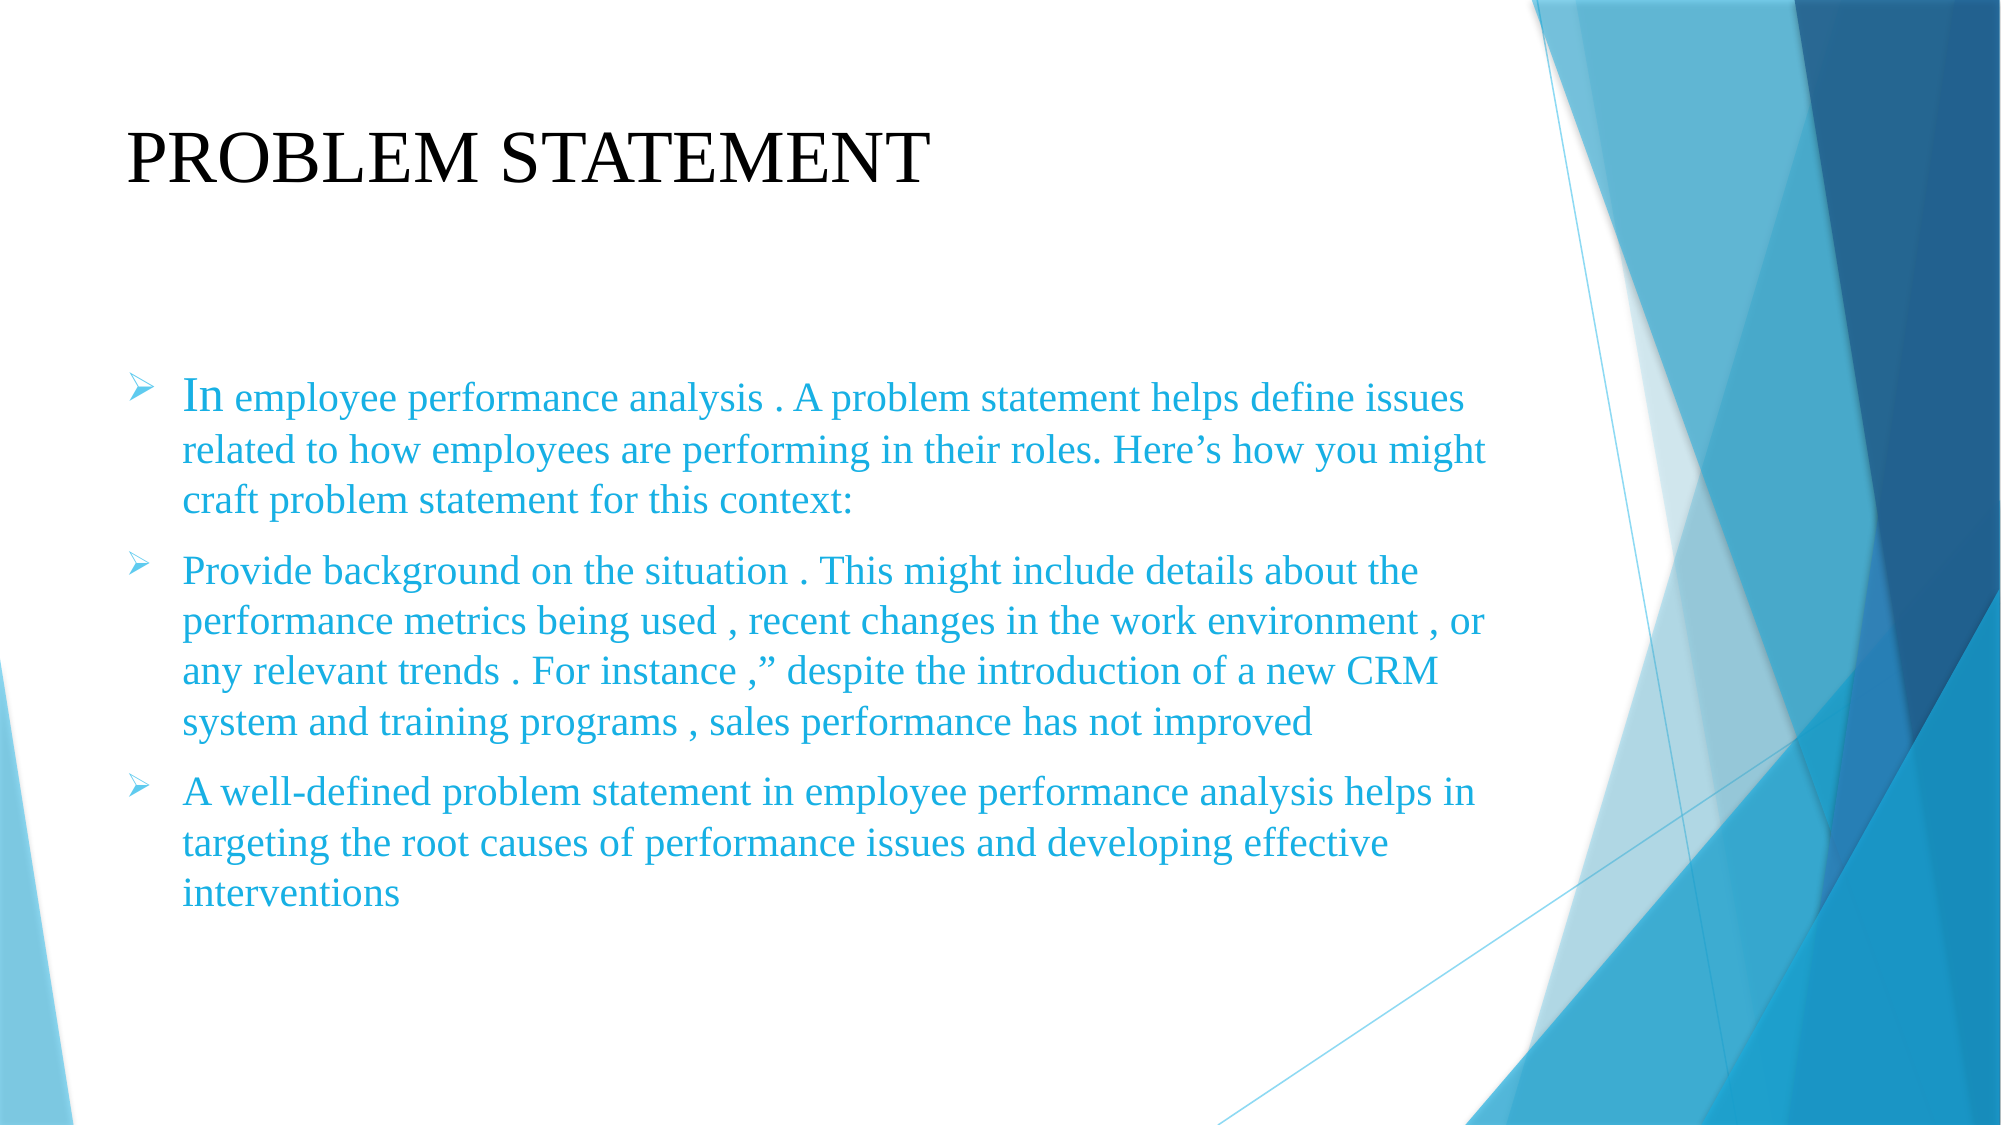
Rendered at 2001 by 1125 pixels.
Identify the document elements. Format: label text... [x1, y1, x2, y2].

list In employee performance analysis . A problem statement helps define issues related to how employees are performing in their roles. Here’s how you might craft problem statement for this context: Provide background on the situation . This might include details about the performance metrics being used , recent changes in the work environment , or any relevant trends . For instance ,” despite the introduction of a new CRM system and training programs , sales performance has not improved A well-defined problem statement in employee performance analysis helps in targeting the root causes of performance issues and developing effective interventions [111, 354, 1522, 992]
title PROBLEM STATEMENT [111, 99, 1522, 317]
